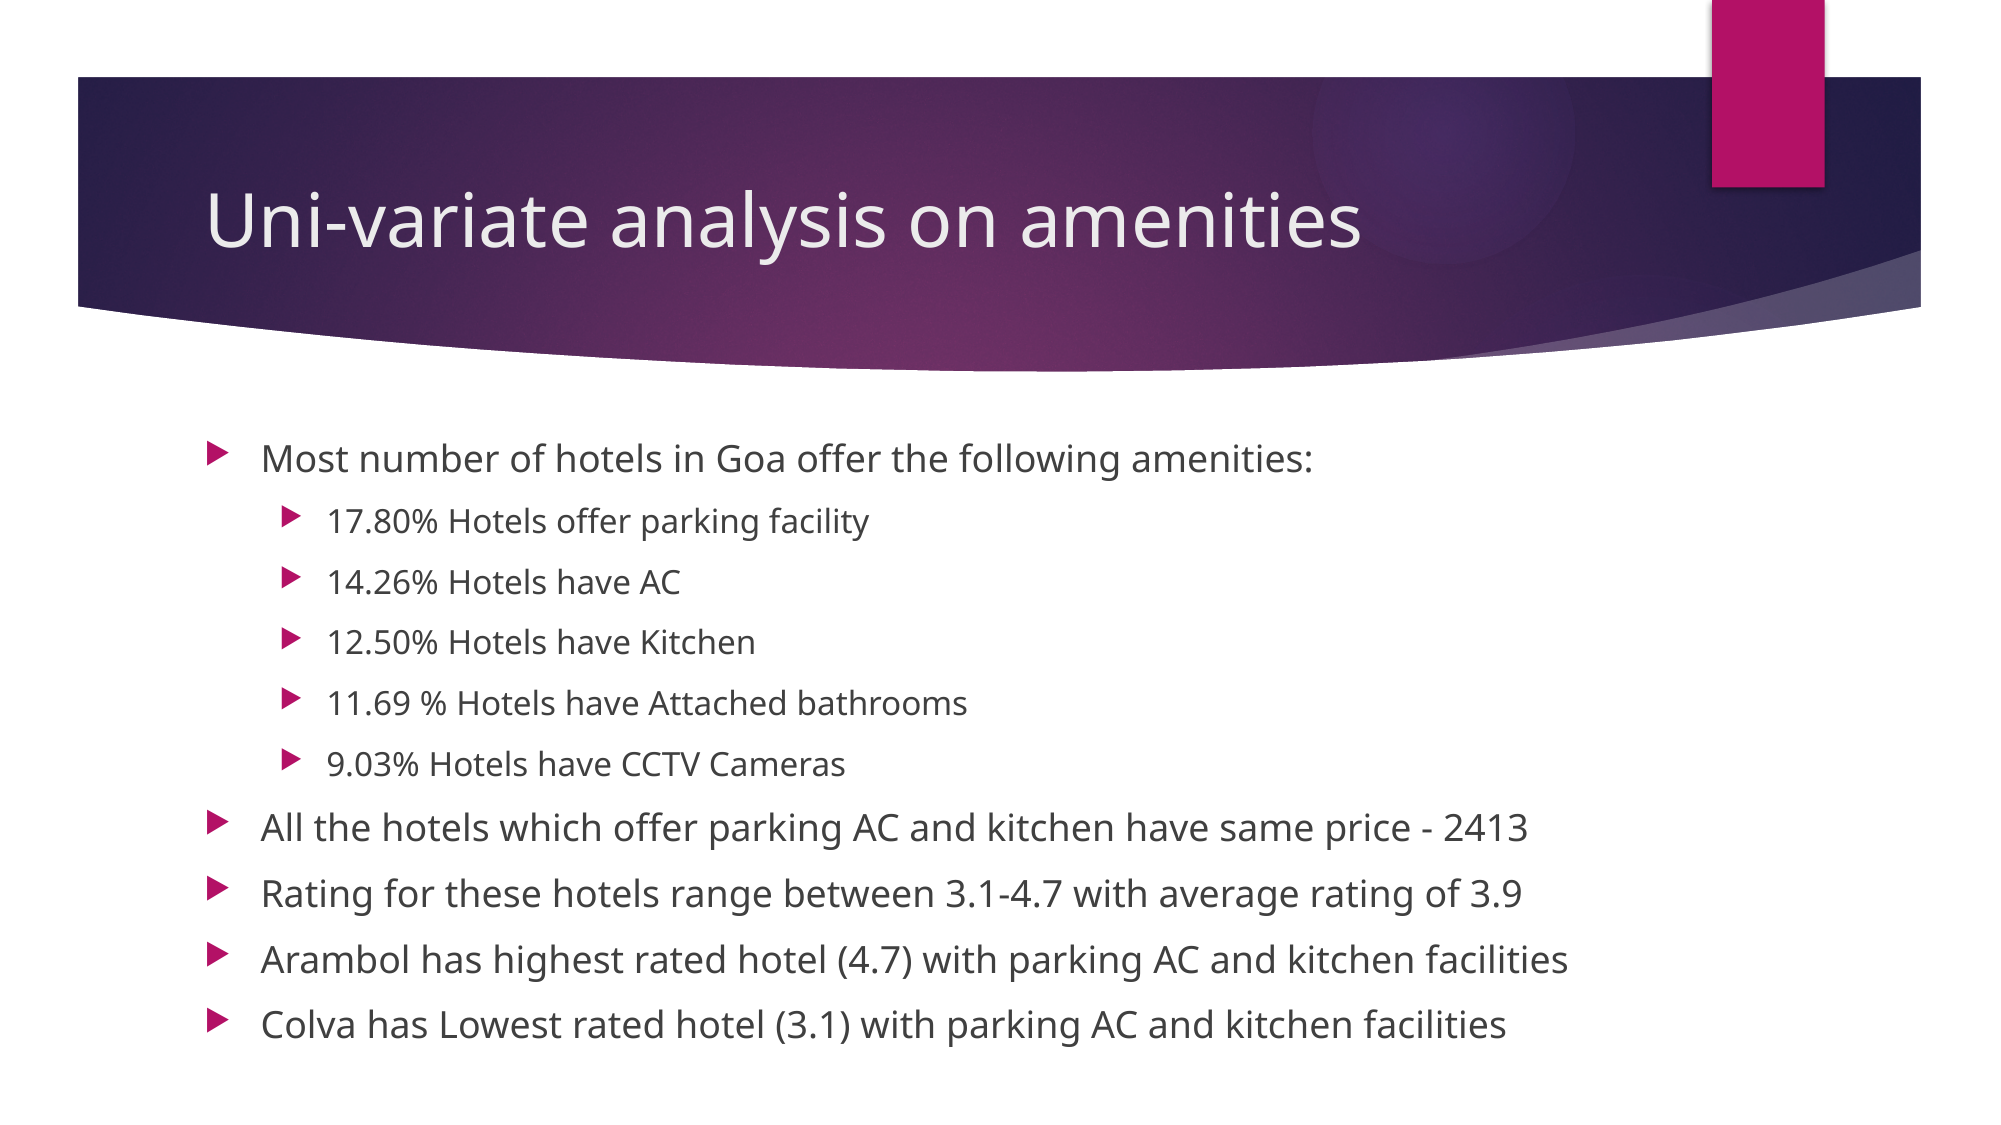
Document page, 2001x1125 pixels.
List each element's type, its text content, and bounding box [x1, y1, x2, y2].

title Uni-variate analysis on amenities [189, 159, 1627, 276]
list Most number of hotels in Goa offer the following amenities: 17.80% Hotels offer parking facility 14.26% Hotels have AC 12.50% Hotels have Kitchen 11.69 % Hotels have Attached bathrooms 9.03% Hotels have CCTV Cameras All the hotels which offer parking AC and kitchen have same price - 2413 Rating for these hotels range between 3.1-4.7 with average rating of 3.9 Arambol has highest rated hotel (4.7) with parking AC and kitchen facilities Colva has Lowest rated hotel (3.1) with parking AC and kitchen facilities [189, 427, 1880, 1055]
